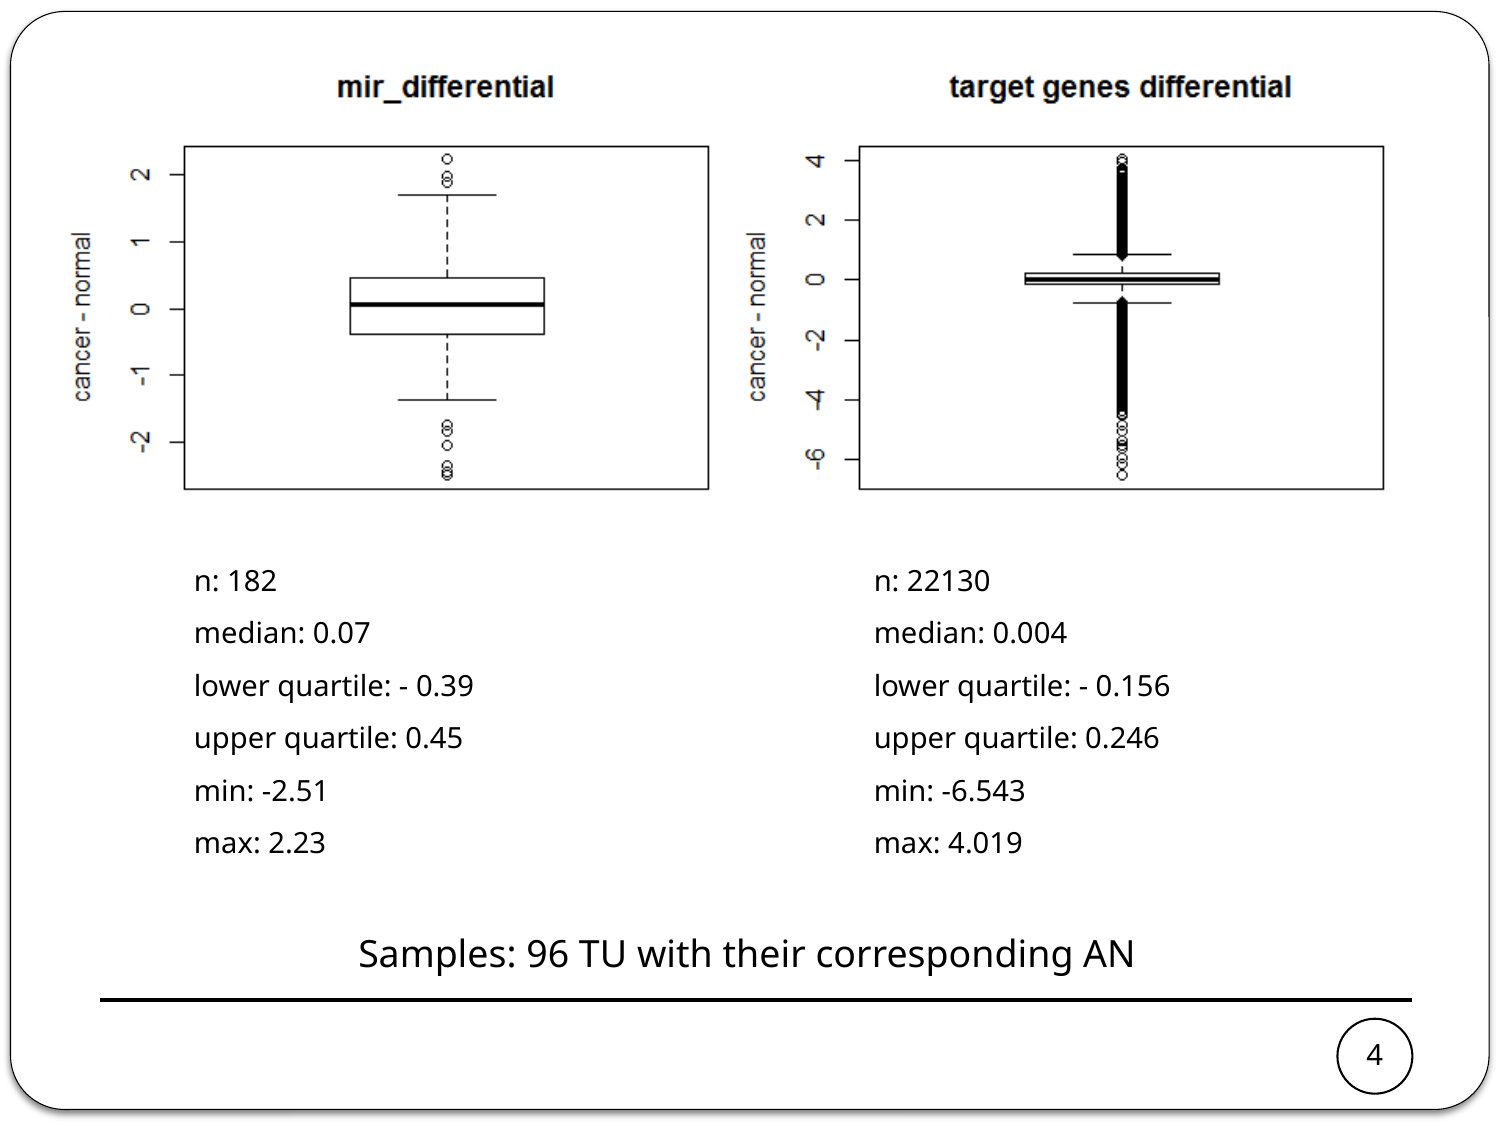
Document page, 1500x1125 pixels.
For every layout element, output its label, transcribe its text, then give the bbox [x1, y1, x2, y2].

text_box n: 182 median: 0.07 lower quartile: - 0.39 upper quartile: 0.45 min: -2.51 max: 2.23 [179, 652, 490, 867]
text_box n: 22130 median: 0.004 lower quartile: - 0.156 upper quartile: 0.246 min: -6.543 max: 4.019 [858, 652, 1186, 867]
text_box Samples: 96 TU with their corresponding AN [343, 900, 1162, 983]
picture [62, 24, 1447, 643]
